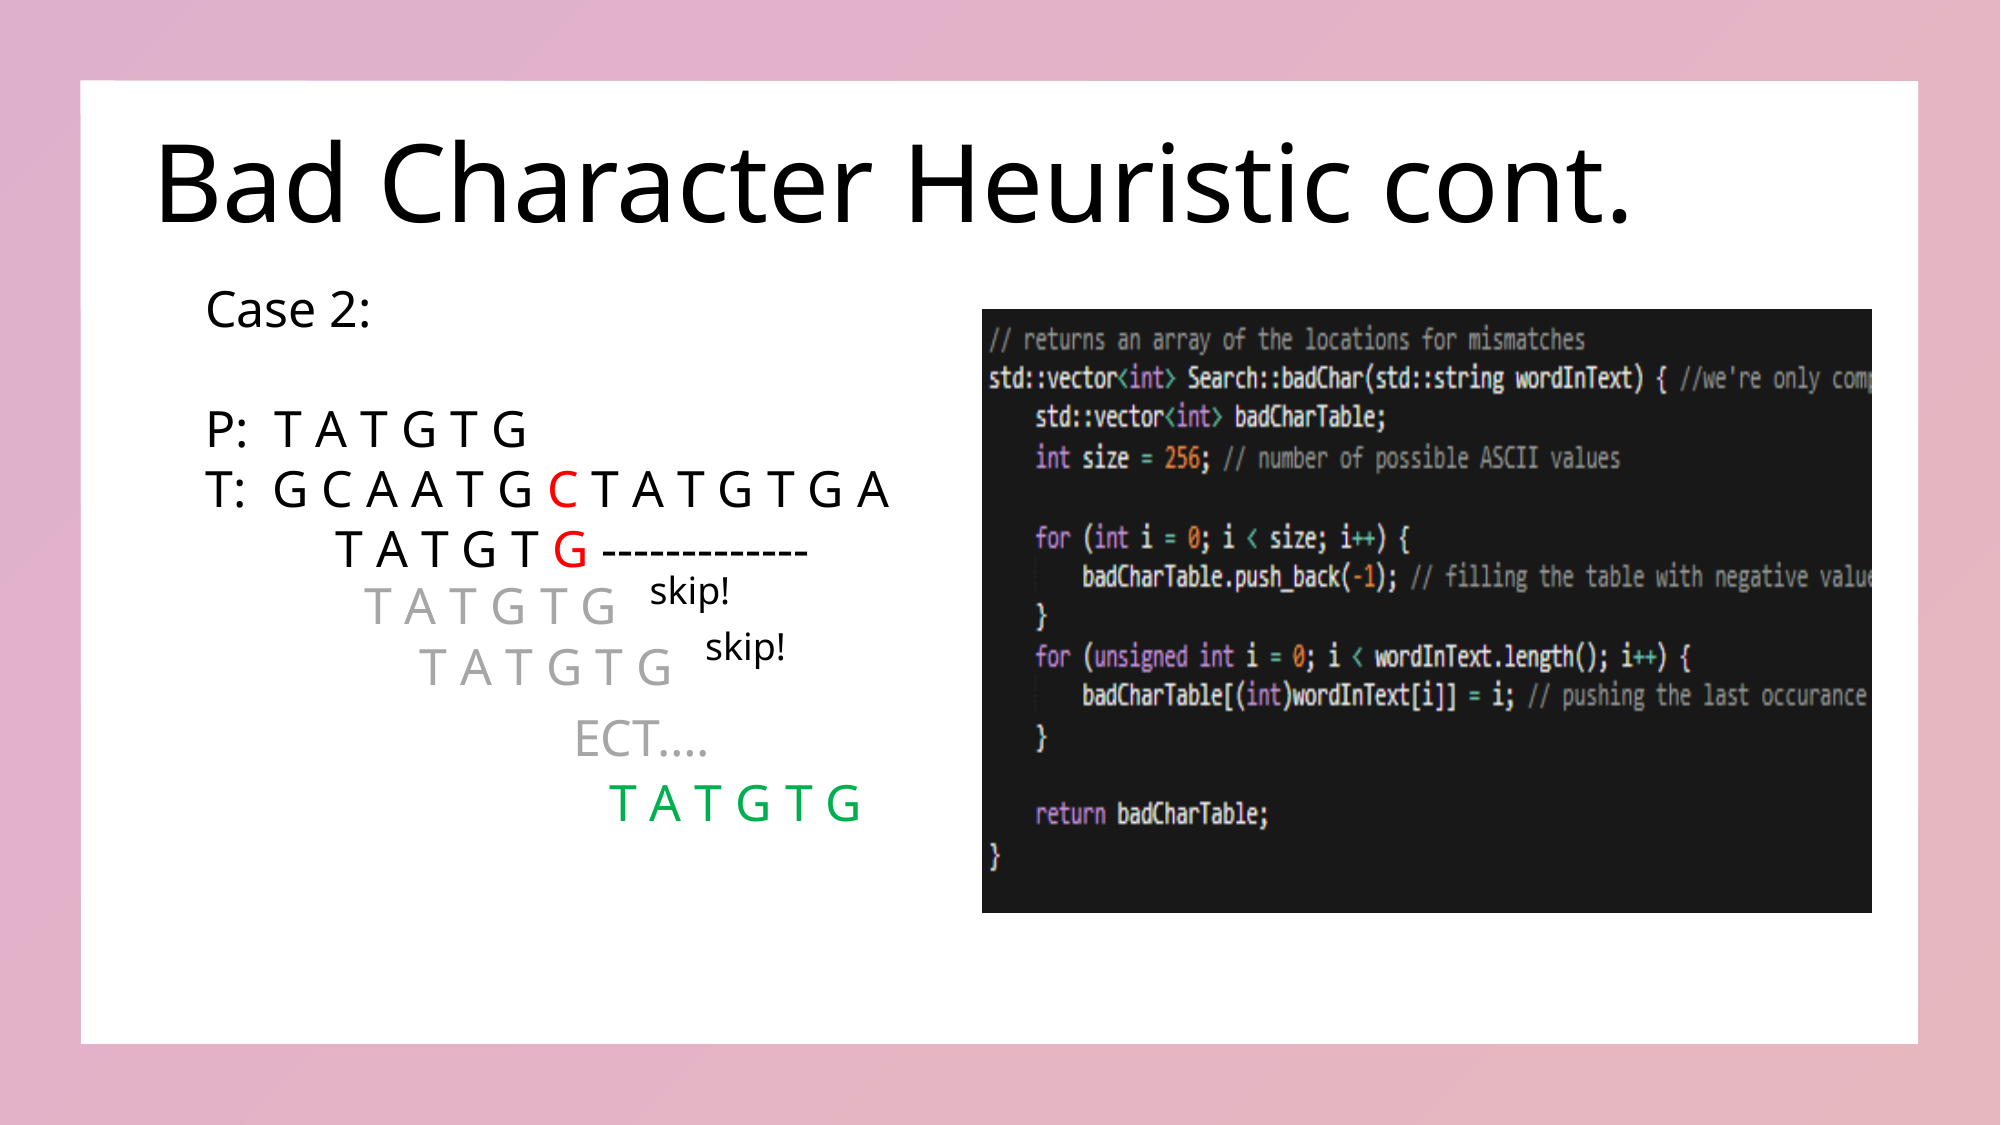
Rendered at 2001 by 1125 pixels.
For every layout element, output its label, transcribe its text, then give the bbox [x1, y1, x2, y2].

text_box ECT…. [558, 699, 726, 775]
title Bad Character Heuristic cont. [137, 111, 1863, 263]
text_box skip! [634, 559, 982, 620]
text_box T A T G T G [404, 627, 691, 703]
text_box Case 2: P: T A T G T G T: G C A A T G C T A T G T G A T A T G T G ------------- [190, 270, 905, 646]
text_box skip! [690, 615, 982, 676]
text_box T A T G T G [349, 567, 635, 642]
text_box T A T G T G [594, 764, 878, 839]
picture [982, 309, 1872, 913]
